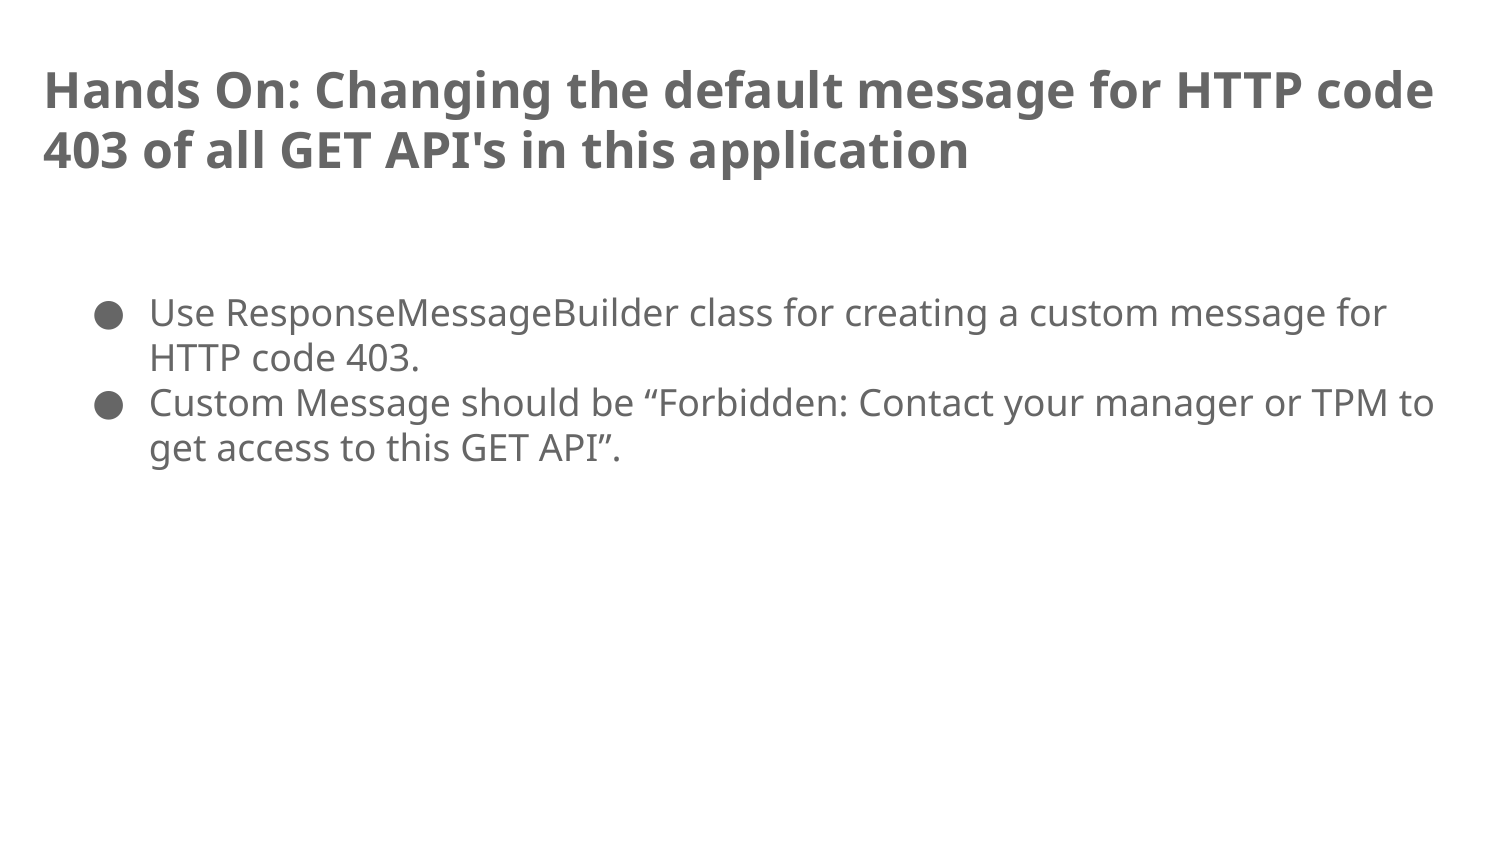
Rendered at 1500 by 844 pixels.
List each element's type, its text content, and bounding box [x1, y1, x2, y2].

list Use ResponseMessageBuilder class for creating a custom message for HTTP code 403. Custom Message should be “Forbidden: Contact your manager or TPM to get access to this GET API”. [0, 273, 1479, 828]
title Hands On: Changing the default message for HTTP code 403 of all GET API's in this application [29, 43, 1479, 245]
